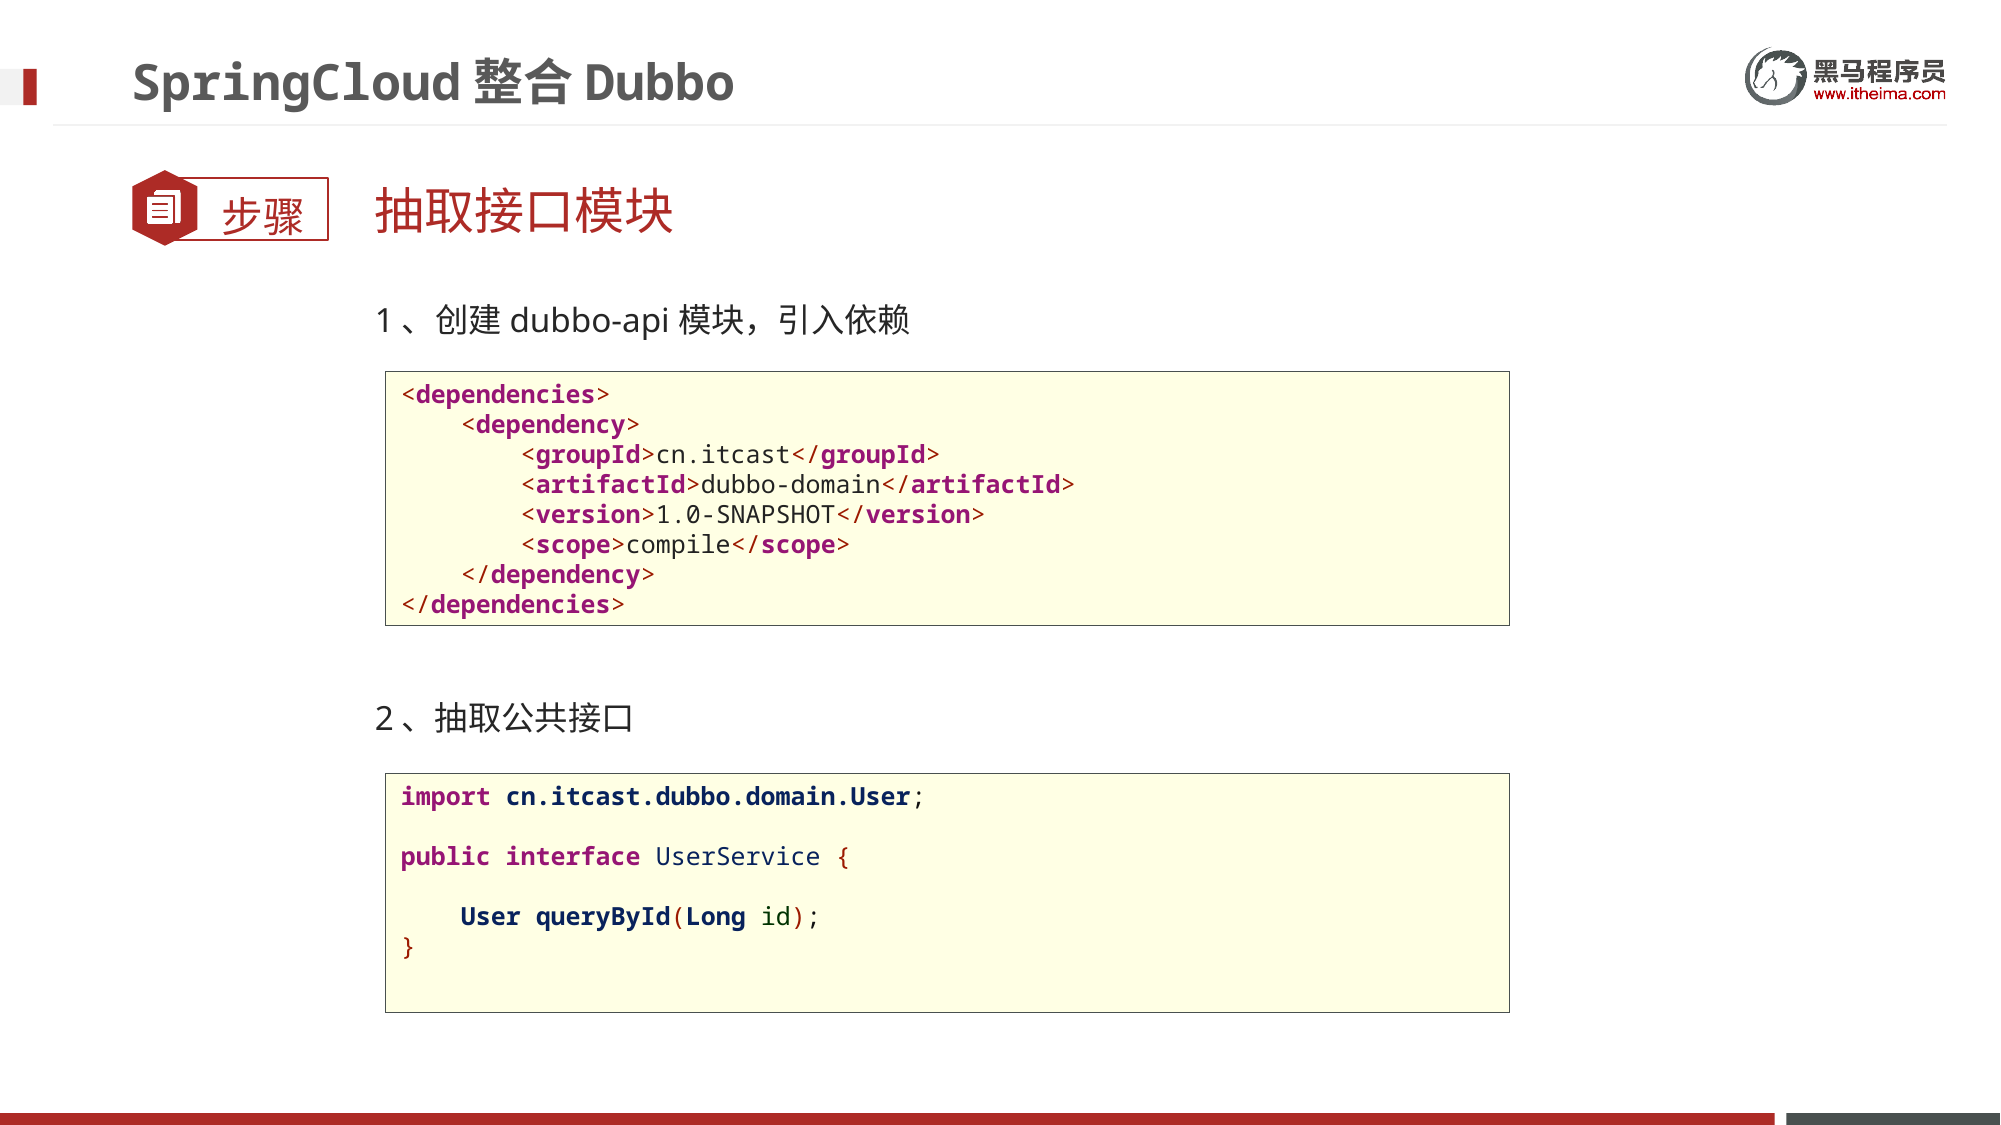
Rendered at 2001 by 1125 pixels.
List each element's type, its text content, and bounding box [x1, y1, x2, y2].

picture [1744, 46, 1946, 106]
list 1、创建dubbo-api模块，引入依赖 [360, 271, 1872, 357]
text_box <dependencies> <dependency> <groupId>cn.itcast</groupId> <artifactId>dubbo-domain</artifactId> <version>1.0-SNAPSHOT</version> <scope>compile</scope> </dependency> </dependencies> [385, 371, 1510, 626]
text_box import cn.itcast.dubbo.domain.User; public interface UserService { User queryById(Long id); } [385, 773, 1510, 1013]
picture [147, 190, 181, 224]
title SpringCloud整合Dubbo [116, 38, 1556, 124]
text_box 2、抽取公共接口 [360, 669, 1872, 755]
list 抽取接口模块 [360, 166, 1872, 252]
